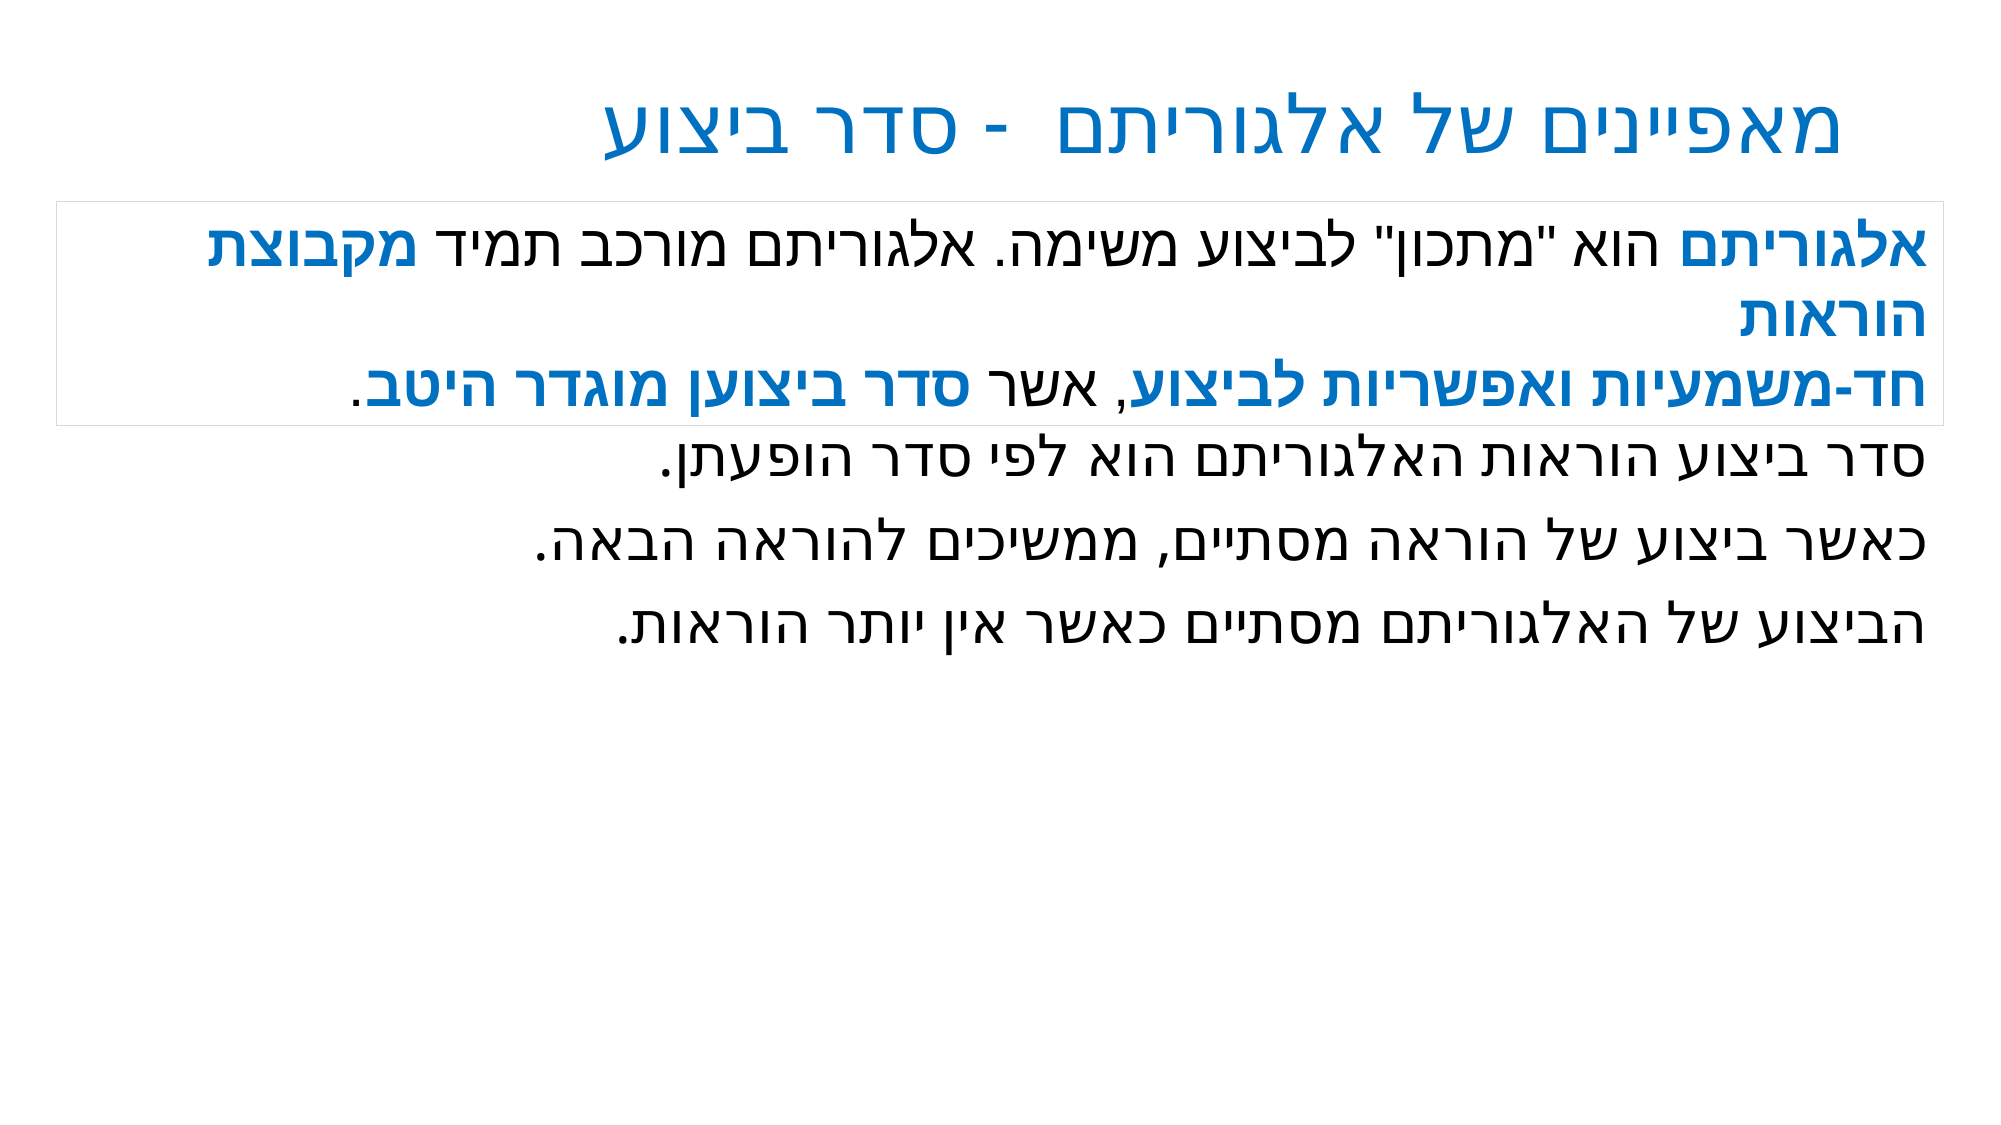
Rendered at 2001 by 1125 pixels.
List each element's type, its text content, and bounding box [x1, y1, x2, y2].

title מאפיינים של אלגוריתם - סדר ביצוע [137, 18, 1863, 201]
text_box אלגוריתם הוא "מתכון" לביצוע משימה. אלגוריתם מורכב תמיד מקבוצת הוראות חד-משמעיות ואפשריות לביצוע, אשר סדר ביצוען מוגדר היטב. [56, 201, 1944, 426]
list סדר ביצוע הוראות האלגוריתם הוא לפי סדר הופעתן. כאשר ביצוע של הוראה מסתיים, ממשיכים להוראה הבאה. הביצוע של האלגוריתם מסתיים כאשר אין יותר הוראות. [56, 426, 1944, 1072]
